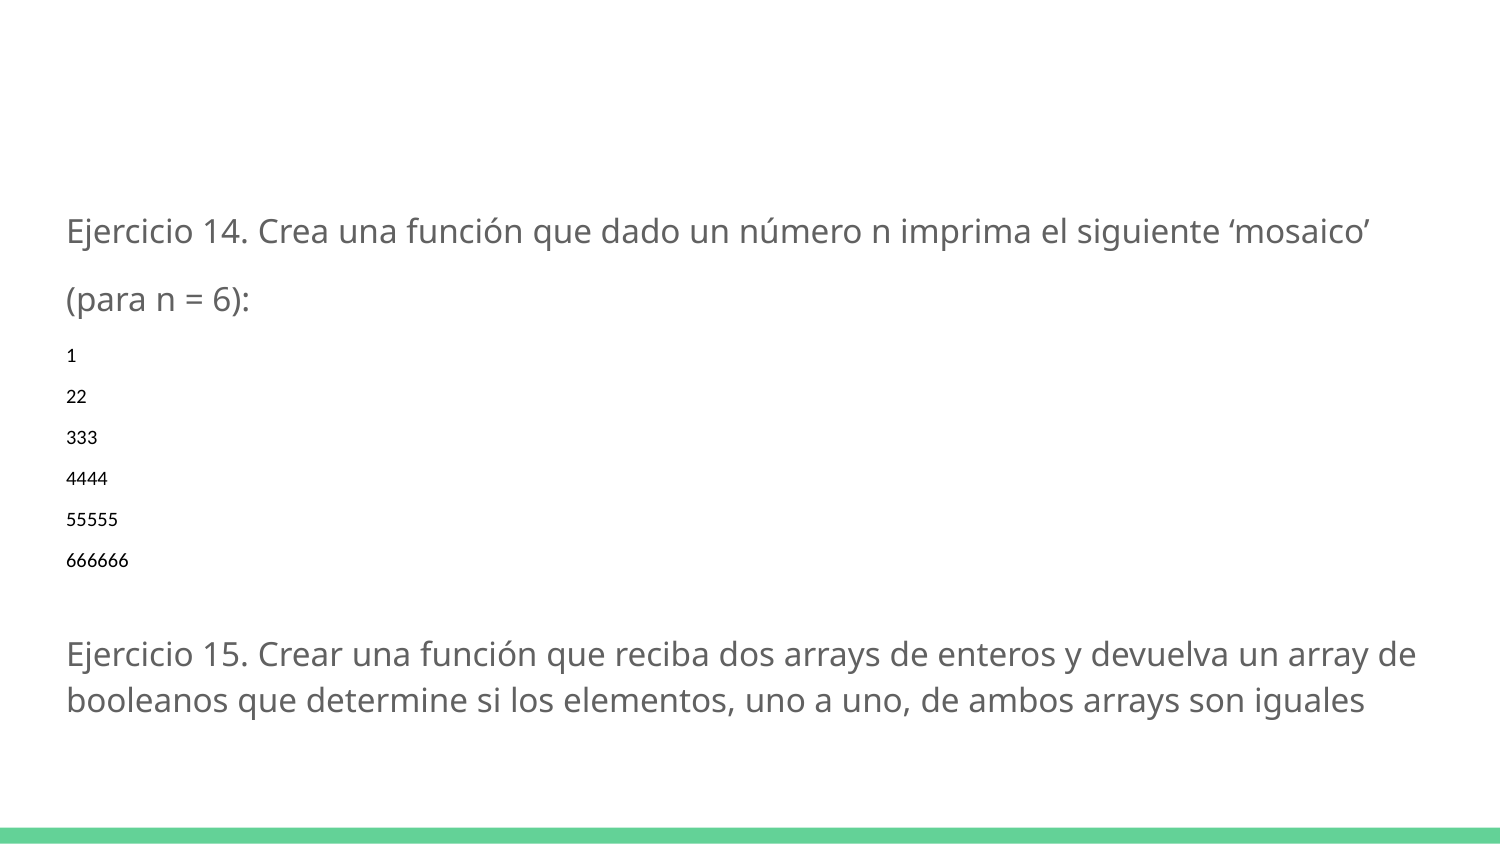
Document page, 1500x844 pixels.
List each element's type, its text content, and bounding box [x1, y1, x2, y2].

list Ejercicio 14. Crea una función que dado un número n imprima el siguiente ‘mosaico’ (para n = 6): 1 22 333 4444 55555 666666 Ejercicio 15. Crear una función que reciba dos arrays de enteros y devuelva un array de booleanos que determine si los elementos, uno a uno, de ambos arrays son iguales [51, 189, 1449, 750]
